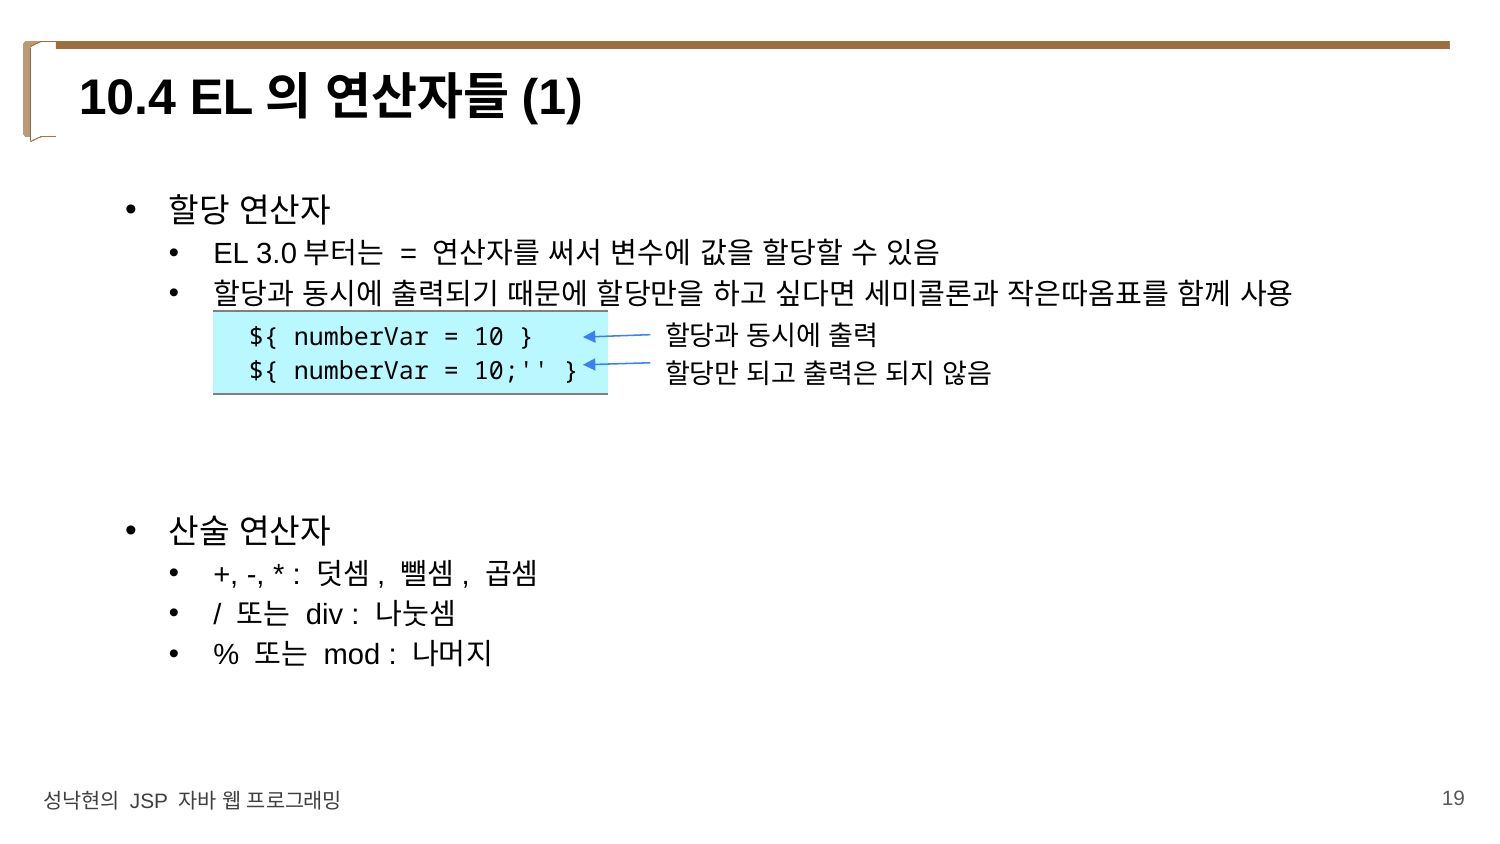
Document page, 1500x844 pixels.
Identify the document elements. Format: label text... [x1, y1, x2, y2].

table_header ${ numberVar = 10 } ${ numberVar = 10;'' } [213, 312, 608, 393]
text_box 할당과 동시에 출력 [650, 311, 976, 348]
picture [8, 24, 1462, 155]
text_box 할당만 되고 출력은 되지 않음 [650, 348, 1145, 396]
slide_number 19 [1389, 764, 1480, 830]
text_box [582, 334, 651, 338]
list 할당 연산자 EL 3.0부터는 = 연산자를 써서 변수에 값을 할당할 수 있음 할당과 동시에 출력되기 때문에 할당만을 하고 싶다면 세미콜론과 작은따옴표를 함께 사용 산술 연산자 +, -, * : 덧셈, 뺄셈, 곱셈 / 또는 div : 나눗셈 % 또는 mod : 나머지 [51, 168, 1449, 750]
